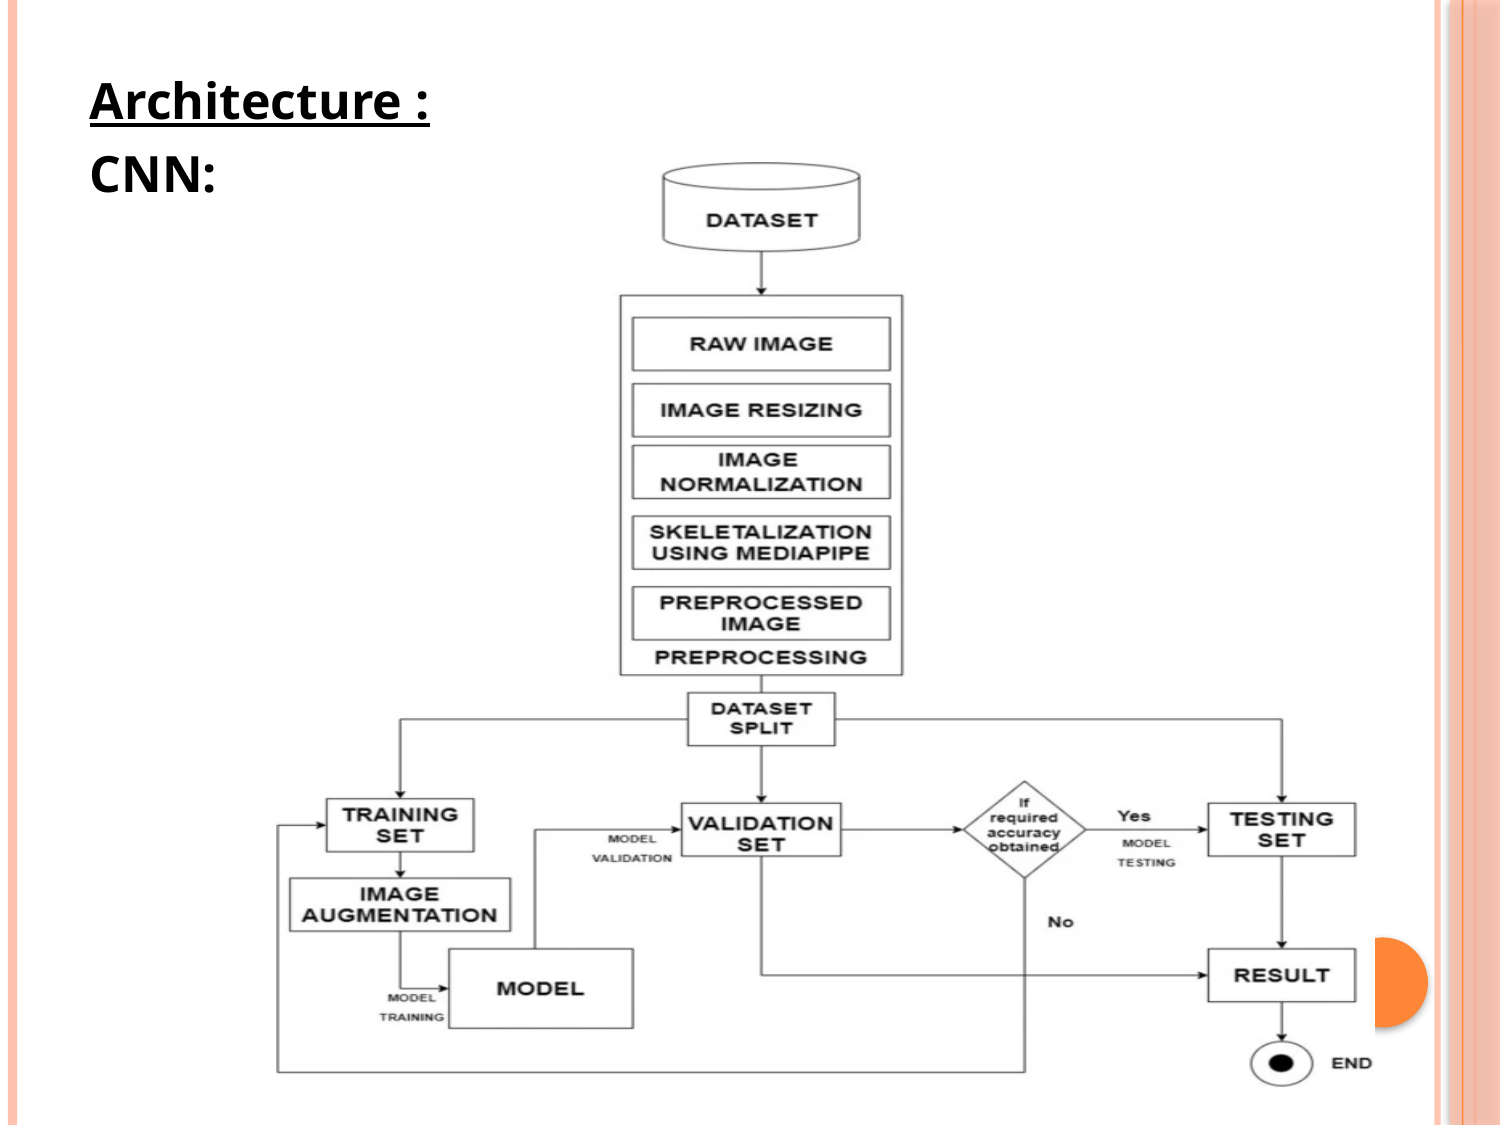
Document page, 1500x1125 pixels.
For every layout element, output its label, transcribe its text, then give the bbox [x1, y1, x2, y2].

list Architecture : CNN: [75, 62, 1425, 1005]
picture [274, 161, 1376, 1088]
